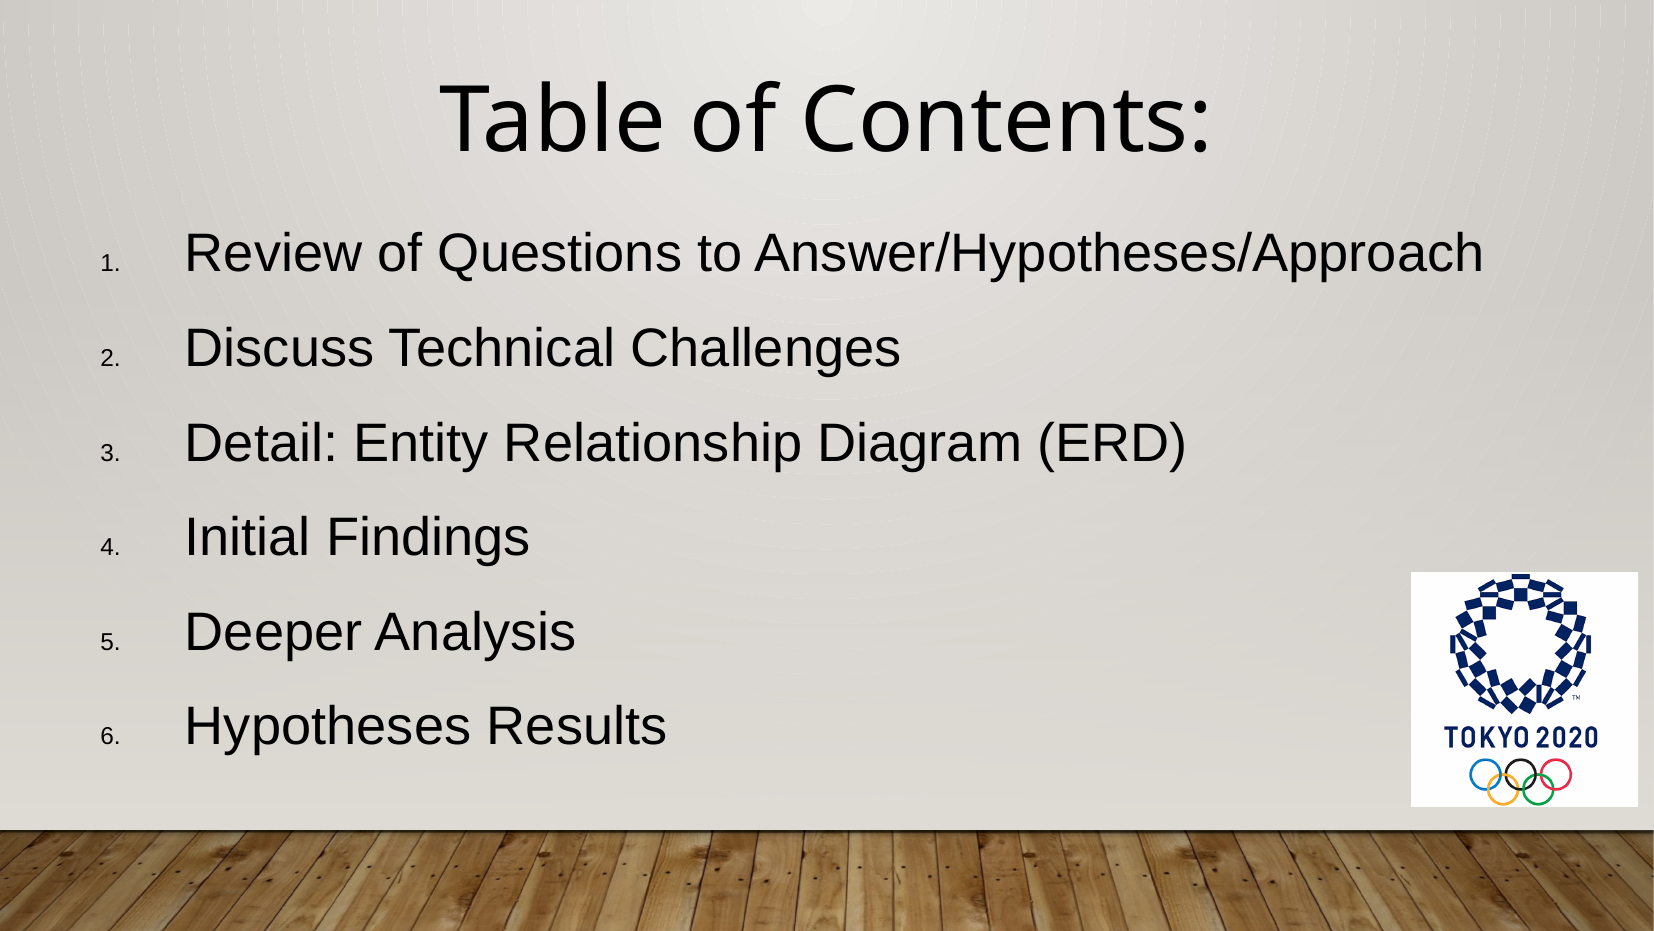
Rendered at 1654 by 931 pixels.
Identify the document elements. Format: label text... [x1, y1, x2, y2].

text_box Review of Questions to Answer/Hypotheses/Approach Discuss Technical Challenges Detail: Entity Relationship Diagram (ERD) Initial Findings Deeper Analysis Hypotheses Results [82, 217, 1571, 757]
text_box Table of Contents: [82, 37, 1571, 193]
picture [0, 830, 1654, 931]
picture [1410, 572, 1639, 808]
